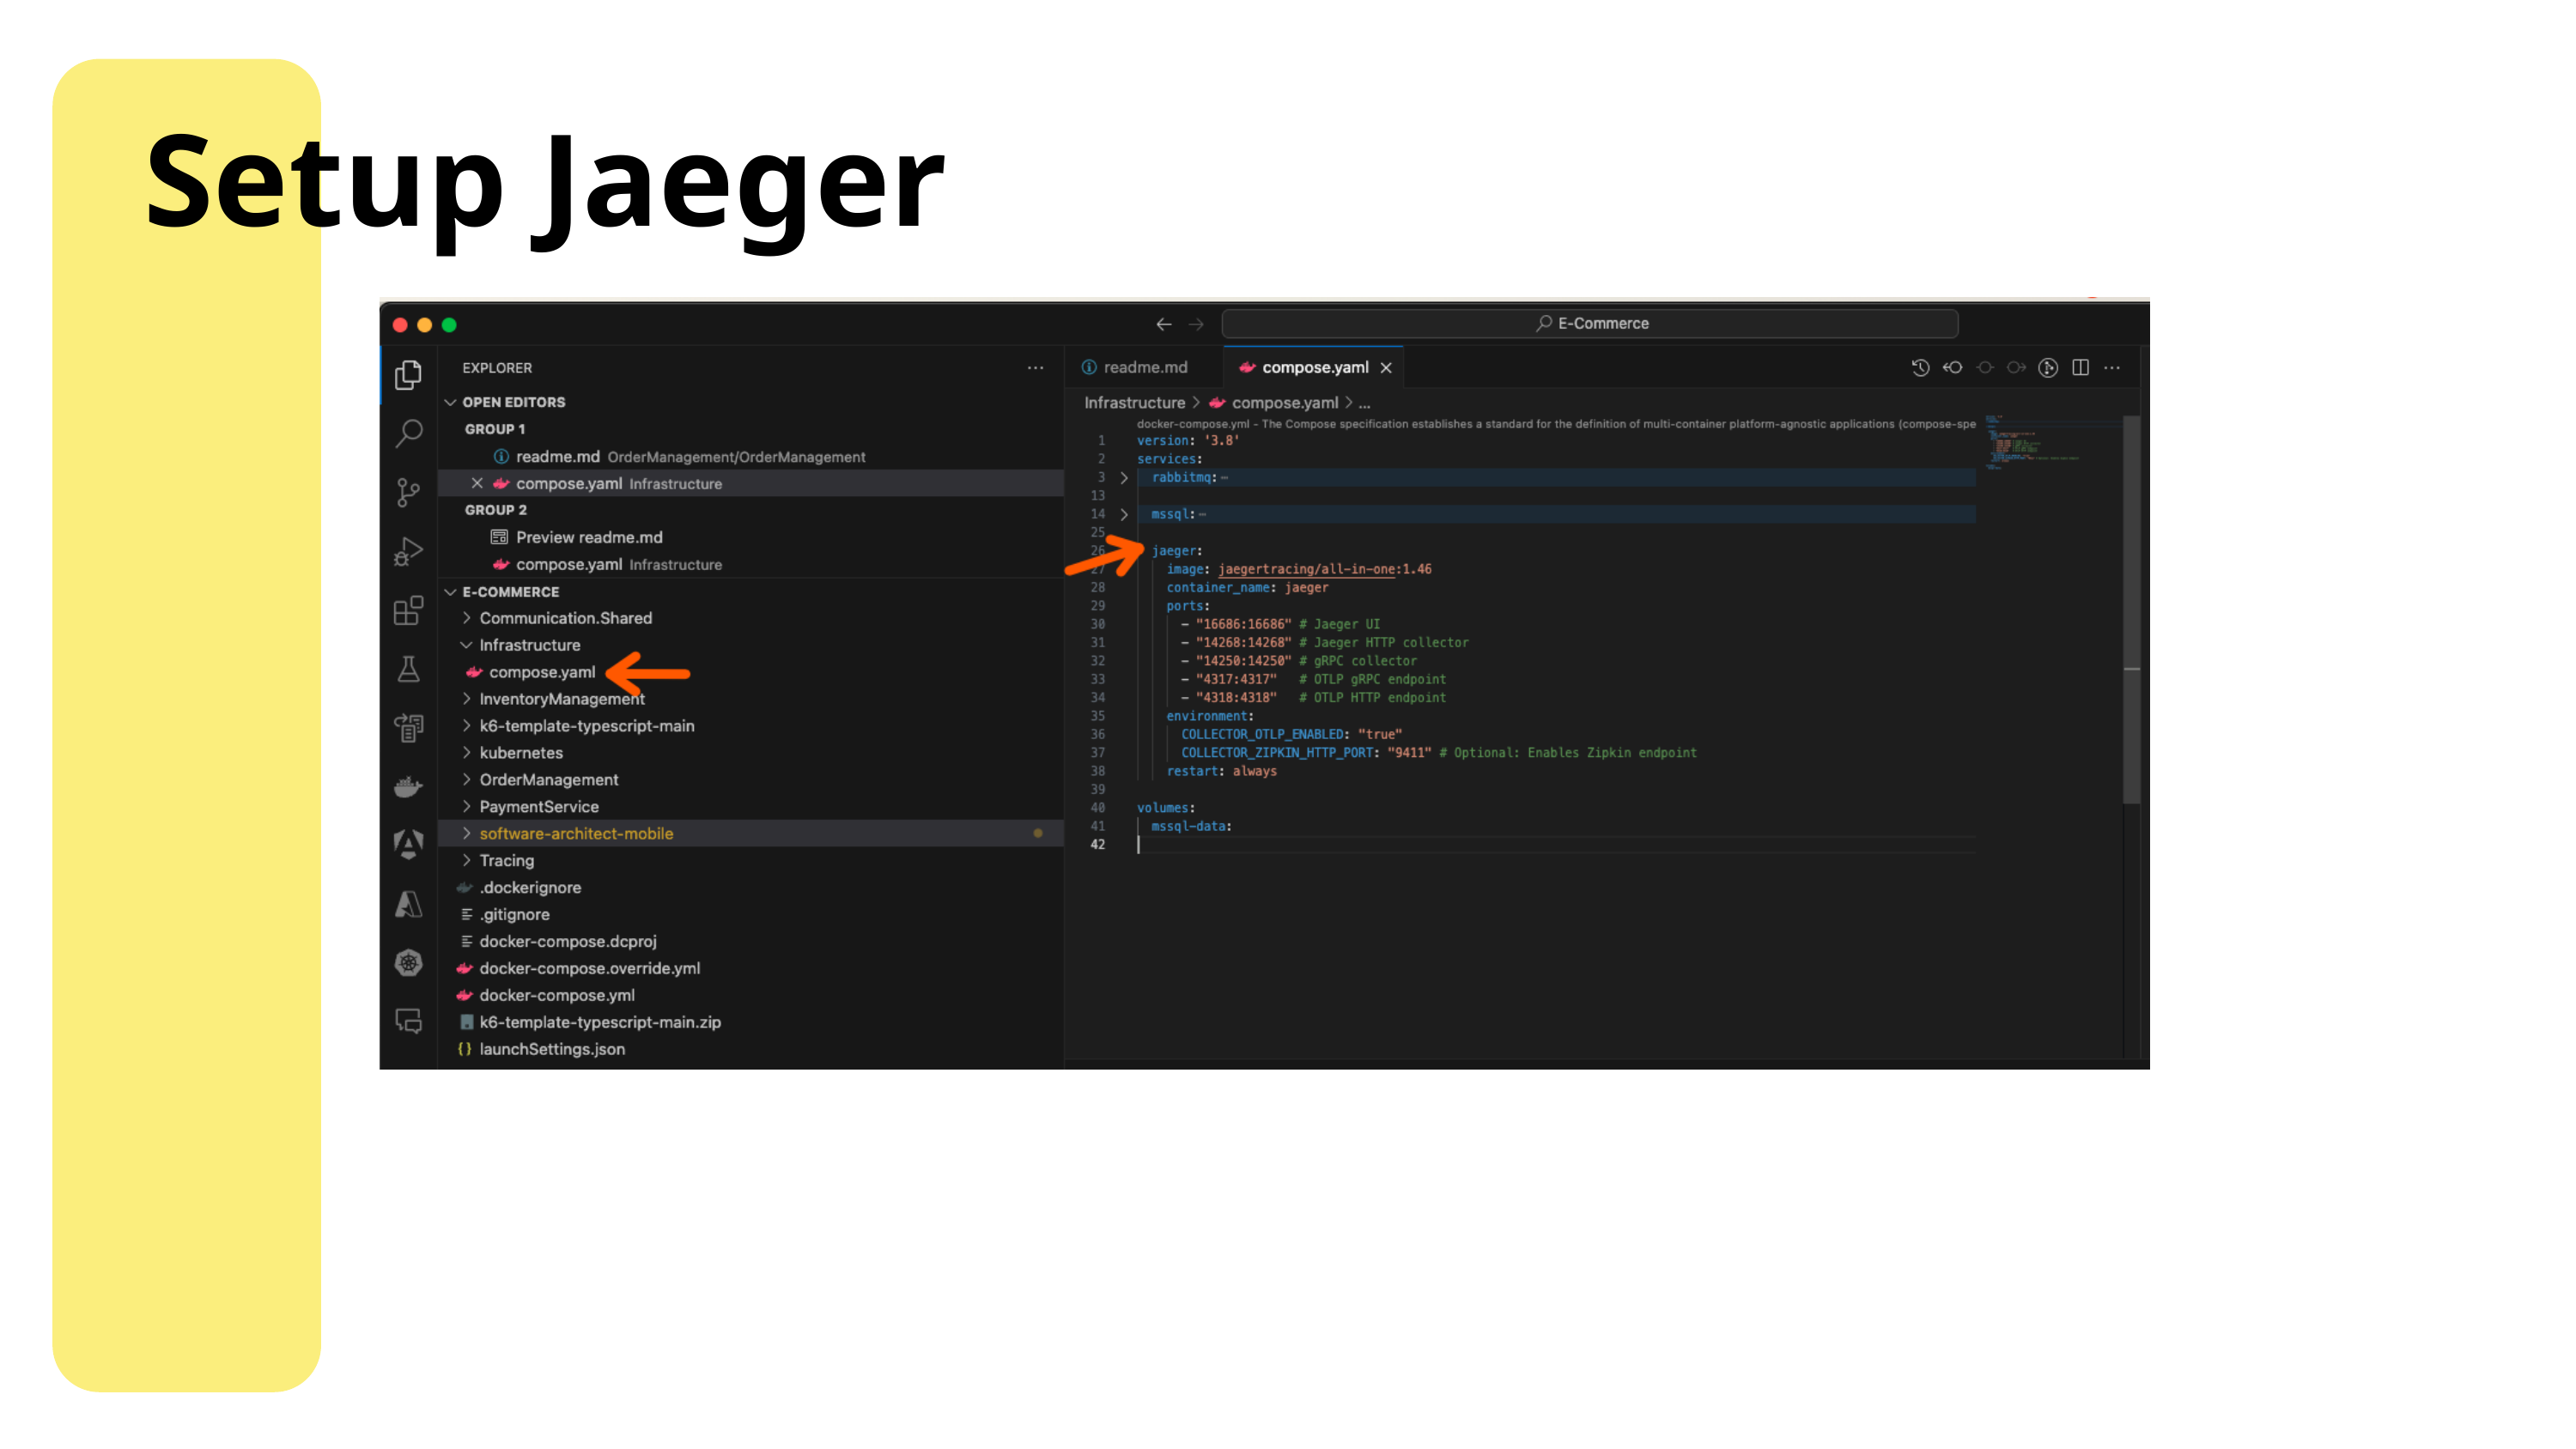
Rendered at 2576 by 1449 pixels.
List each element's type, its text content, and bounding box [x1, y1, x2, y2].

text_box [52, 58, 321, 1392]
text_box Setup Jaeger [143, 123, 2454, 344]
picture [380, 297, 2150, 1070]
